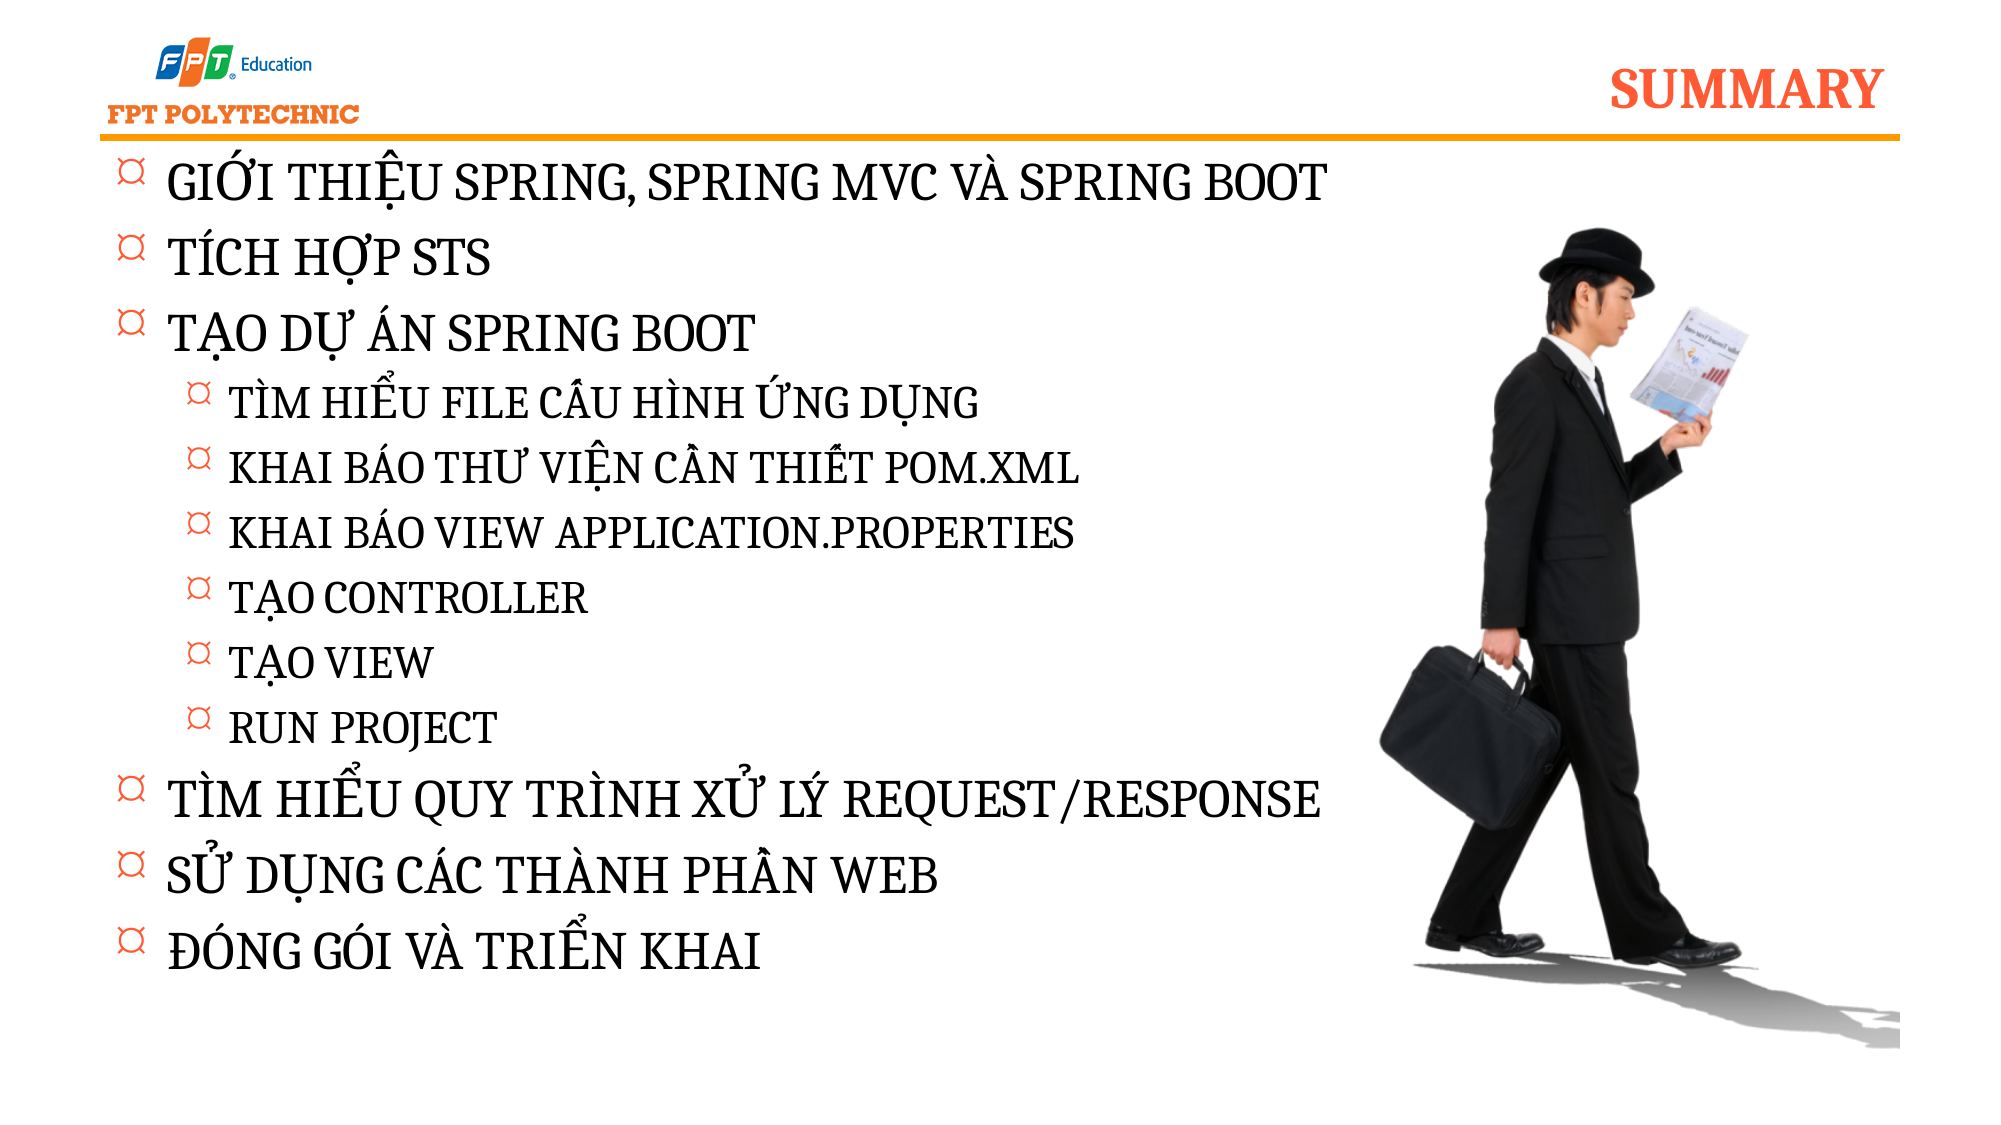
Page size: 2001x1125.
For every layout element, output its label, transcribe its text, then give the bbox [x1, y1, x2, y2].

picture [1344, 138, 1901, 1075]
title Summary [366, 45, 1900, 125]
picture [99, 25, 367, 134]
list Giới thiệu Spring, Spring MVC và Spring Boot Tích hợp STS Tạo dự án Spring Boot Tìm hiểu file cấu hình ứng dụng Khai báo thư viện cần thiết pom.xml Khai báo View application.properties Tạo Controller Tạo View Run Project Tìm hiểu quy trình xử lý request/response Sử dụng các thành phần web Đóng gói và triển khai [99, 138, 1345, 1125]
